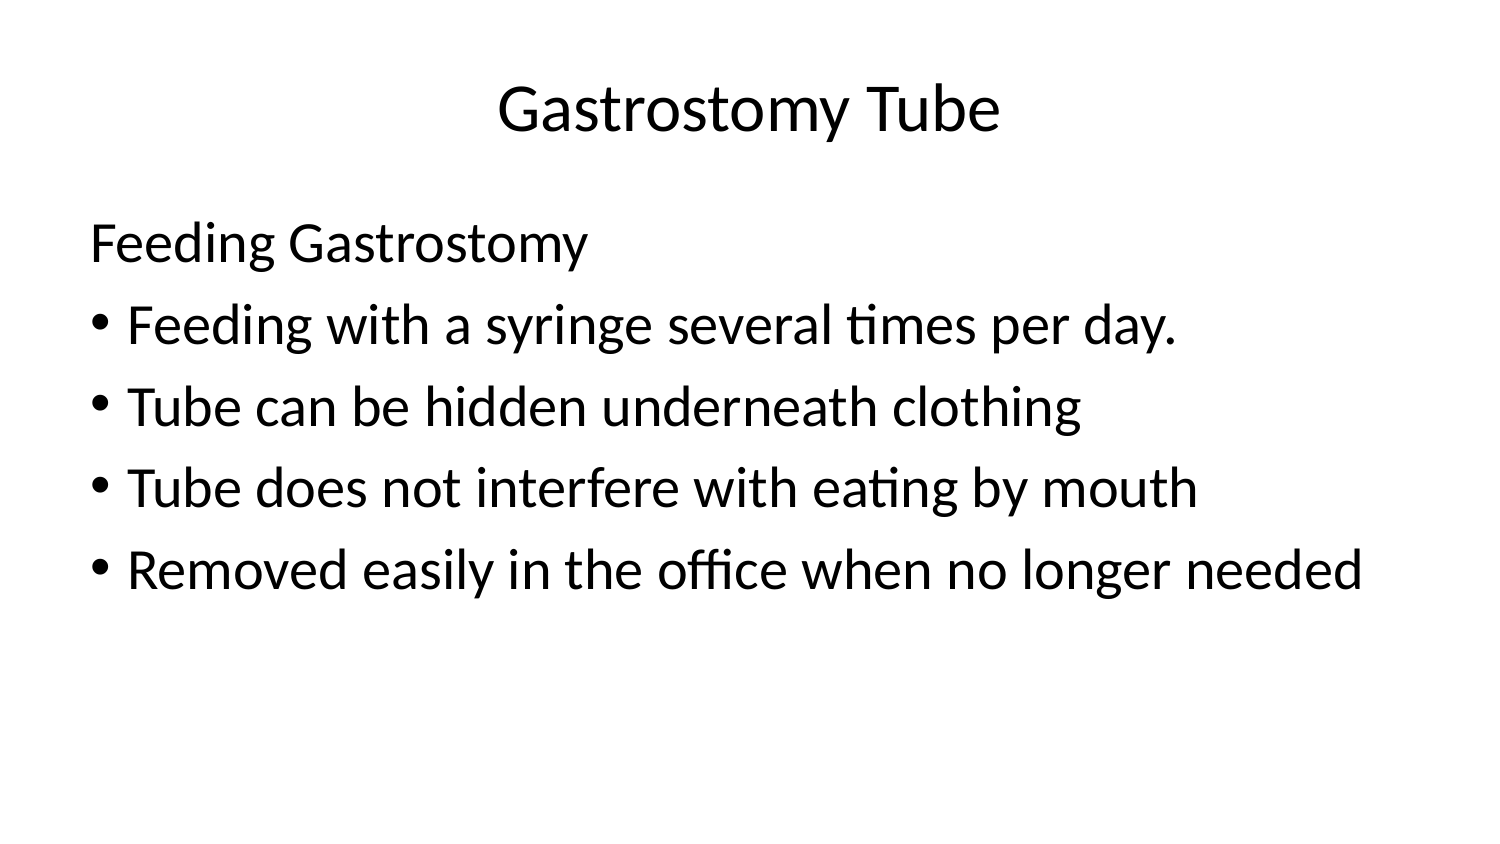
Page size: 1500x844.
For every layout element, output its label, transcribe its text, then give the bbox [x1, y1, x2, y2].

title Gastrostomy Tube [75, 33, 1425, 175]
list Feeding Gastrostomy Feeding with a syringe several times per day. Tube can be hidden underneath clothing Tube does not interfere with eating by mouth Removed easily in the office when no longer needed [75, 196, 1425, 754]
